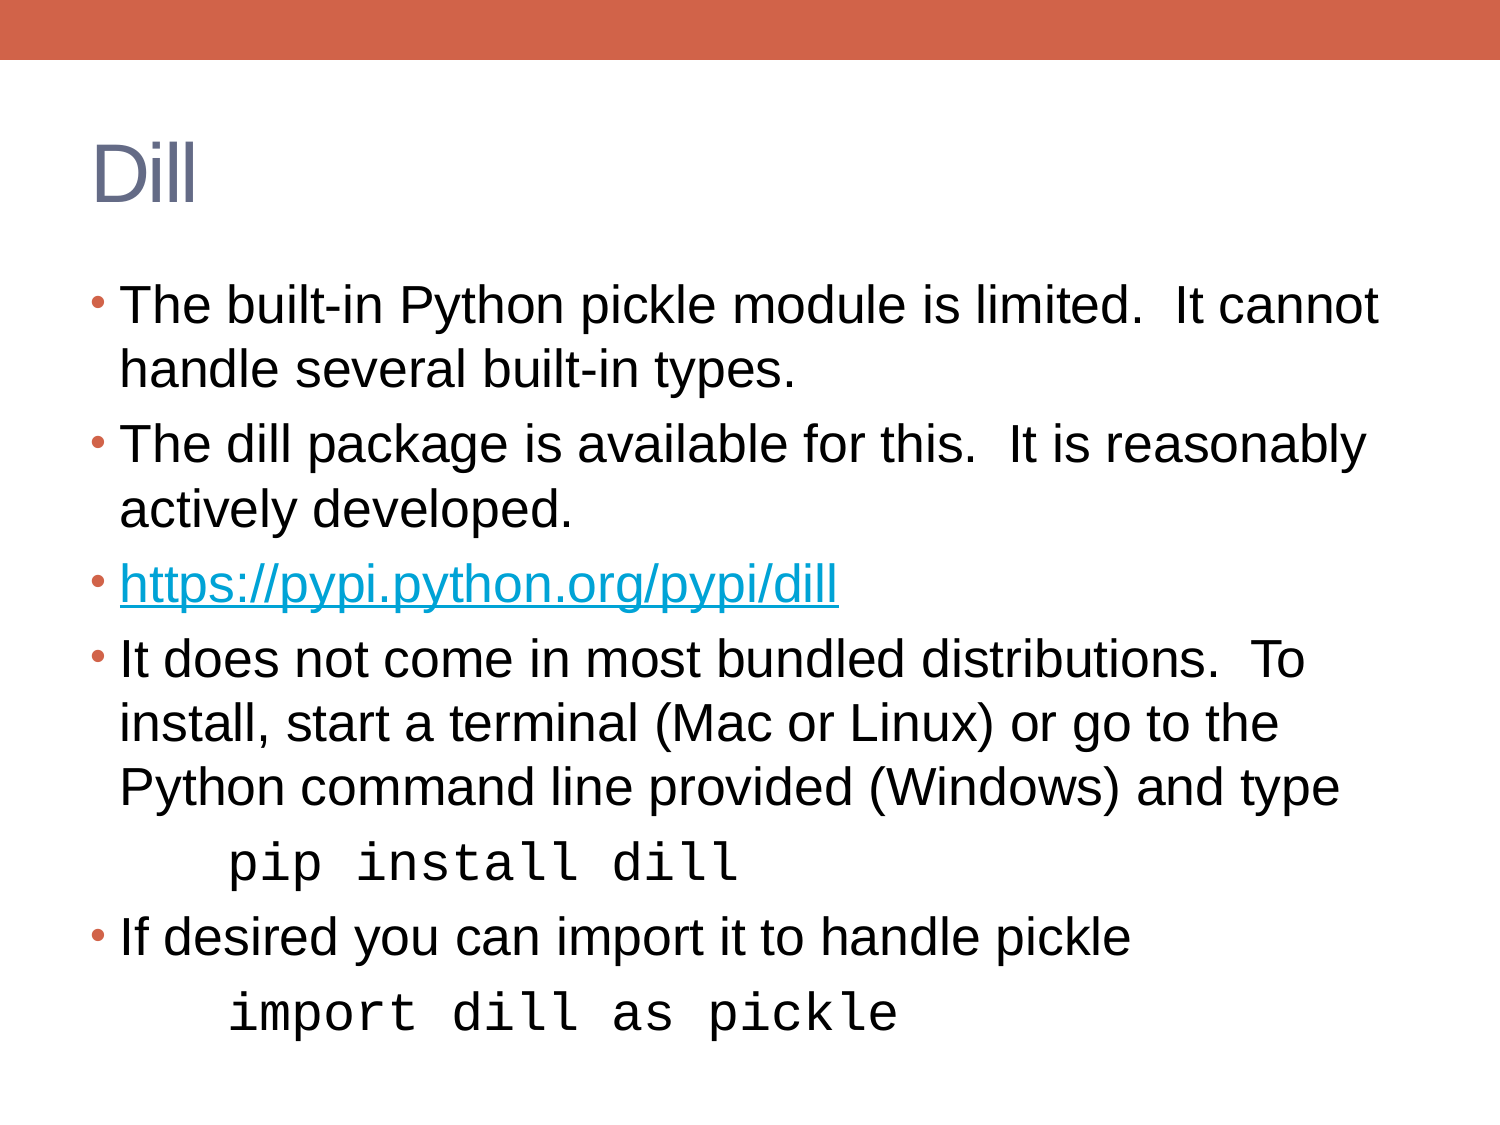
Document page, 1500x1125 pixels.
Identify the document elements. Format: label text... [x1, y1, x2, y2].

title Dill [75, 87, 1425, 250]
list The built-in Python pickle module is limited. It cannot handle several built-in types. The dill package is available for this. It is reasonably actively developed. https://pypi.python.org/pypi/dill It does not come in most bundled distributions. To install, start a terminal (Mac or Linux) or go to the Python command line provided (Windows) and type pip install dill If desired you can import it to handle pickle import dill as pickle [75, 262, 1425, 1063]
